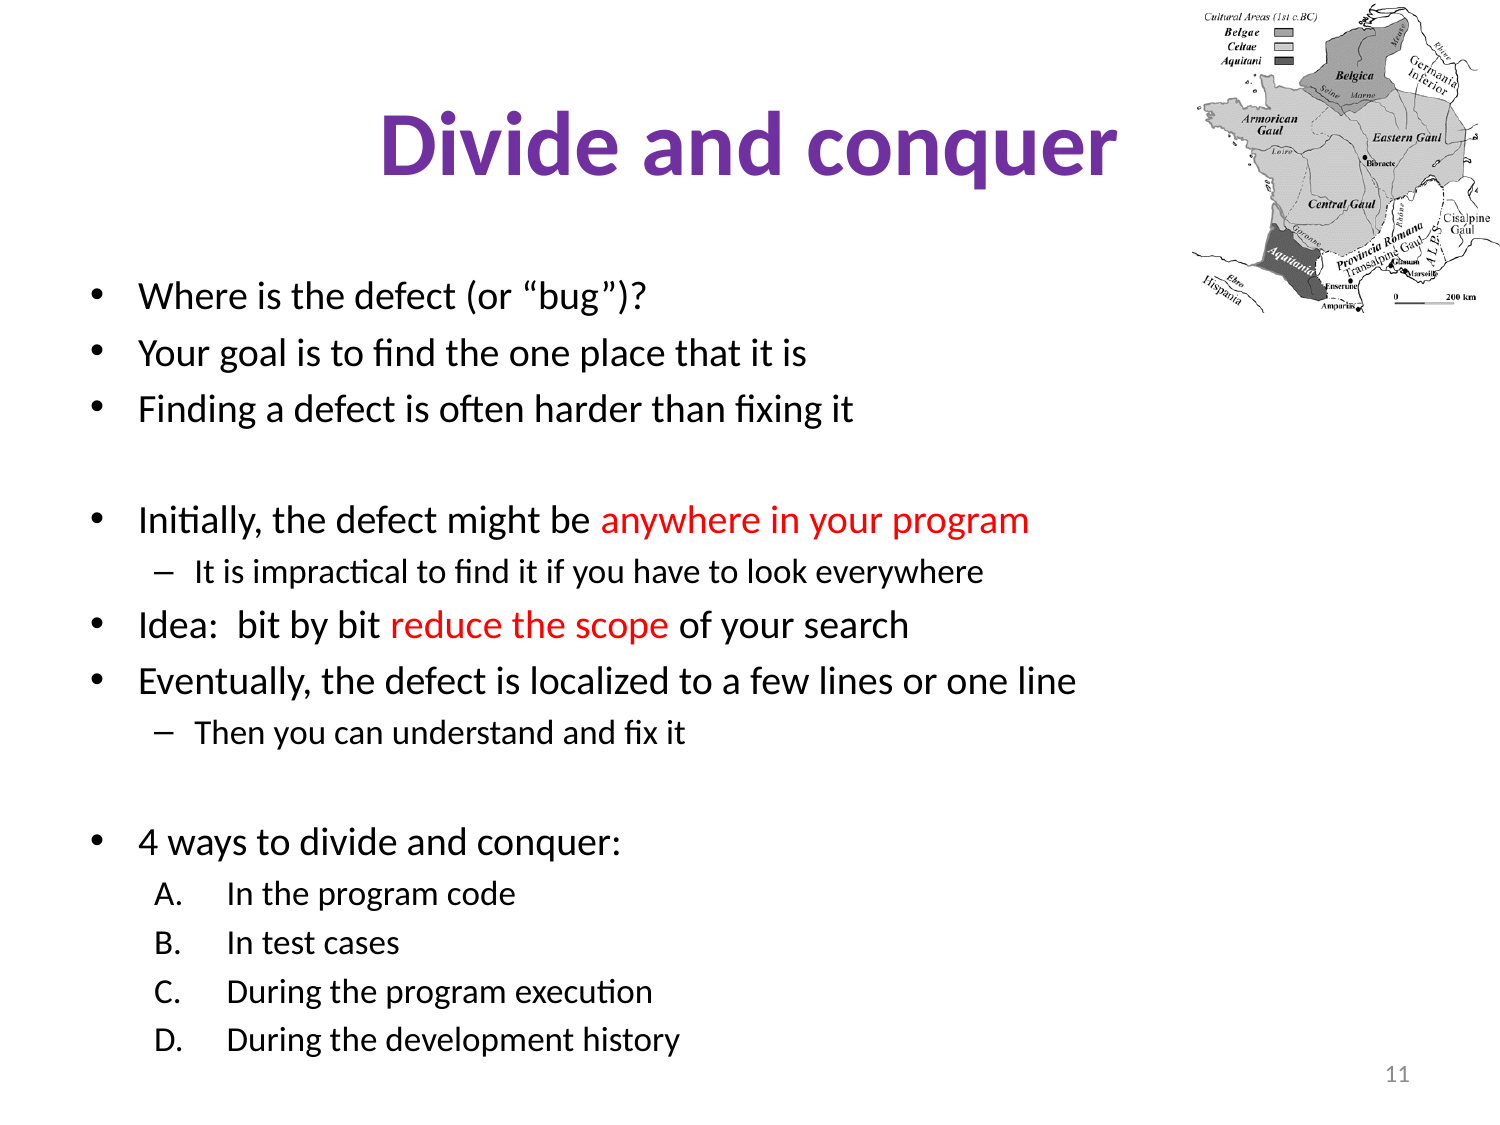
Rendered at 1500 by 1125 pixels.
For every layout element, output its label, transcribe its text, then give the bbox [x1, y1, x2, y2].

picture [1192, 0, 1500, 313]
slide_number 11 [1074, 1042, 1425, 1103]
list Where is the defect (or “bug”)? Your goal is to find the one place that it is Finding a defect is often harder than fixing it Initially, the defect might be anywhere in your program It is impractical to find it if you have to look everywhere Idea: bit by bit reduce the scope of your search Eventually, the defect is localized to a few lines or one line Then you can understand and fix it 4 ways to divide and conquer: In the program code In test cases During the program execution During the development history [75, 262, 1425, 1075]
title Divide and conquer [75, 45, 1187, 233]
